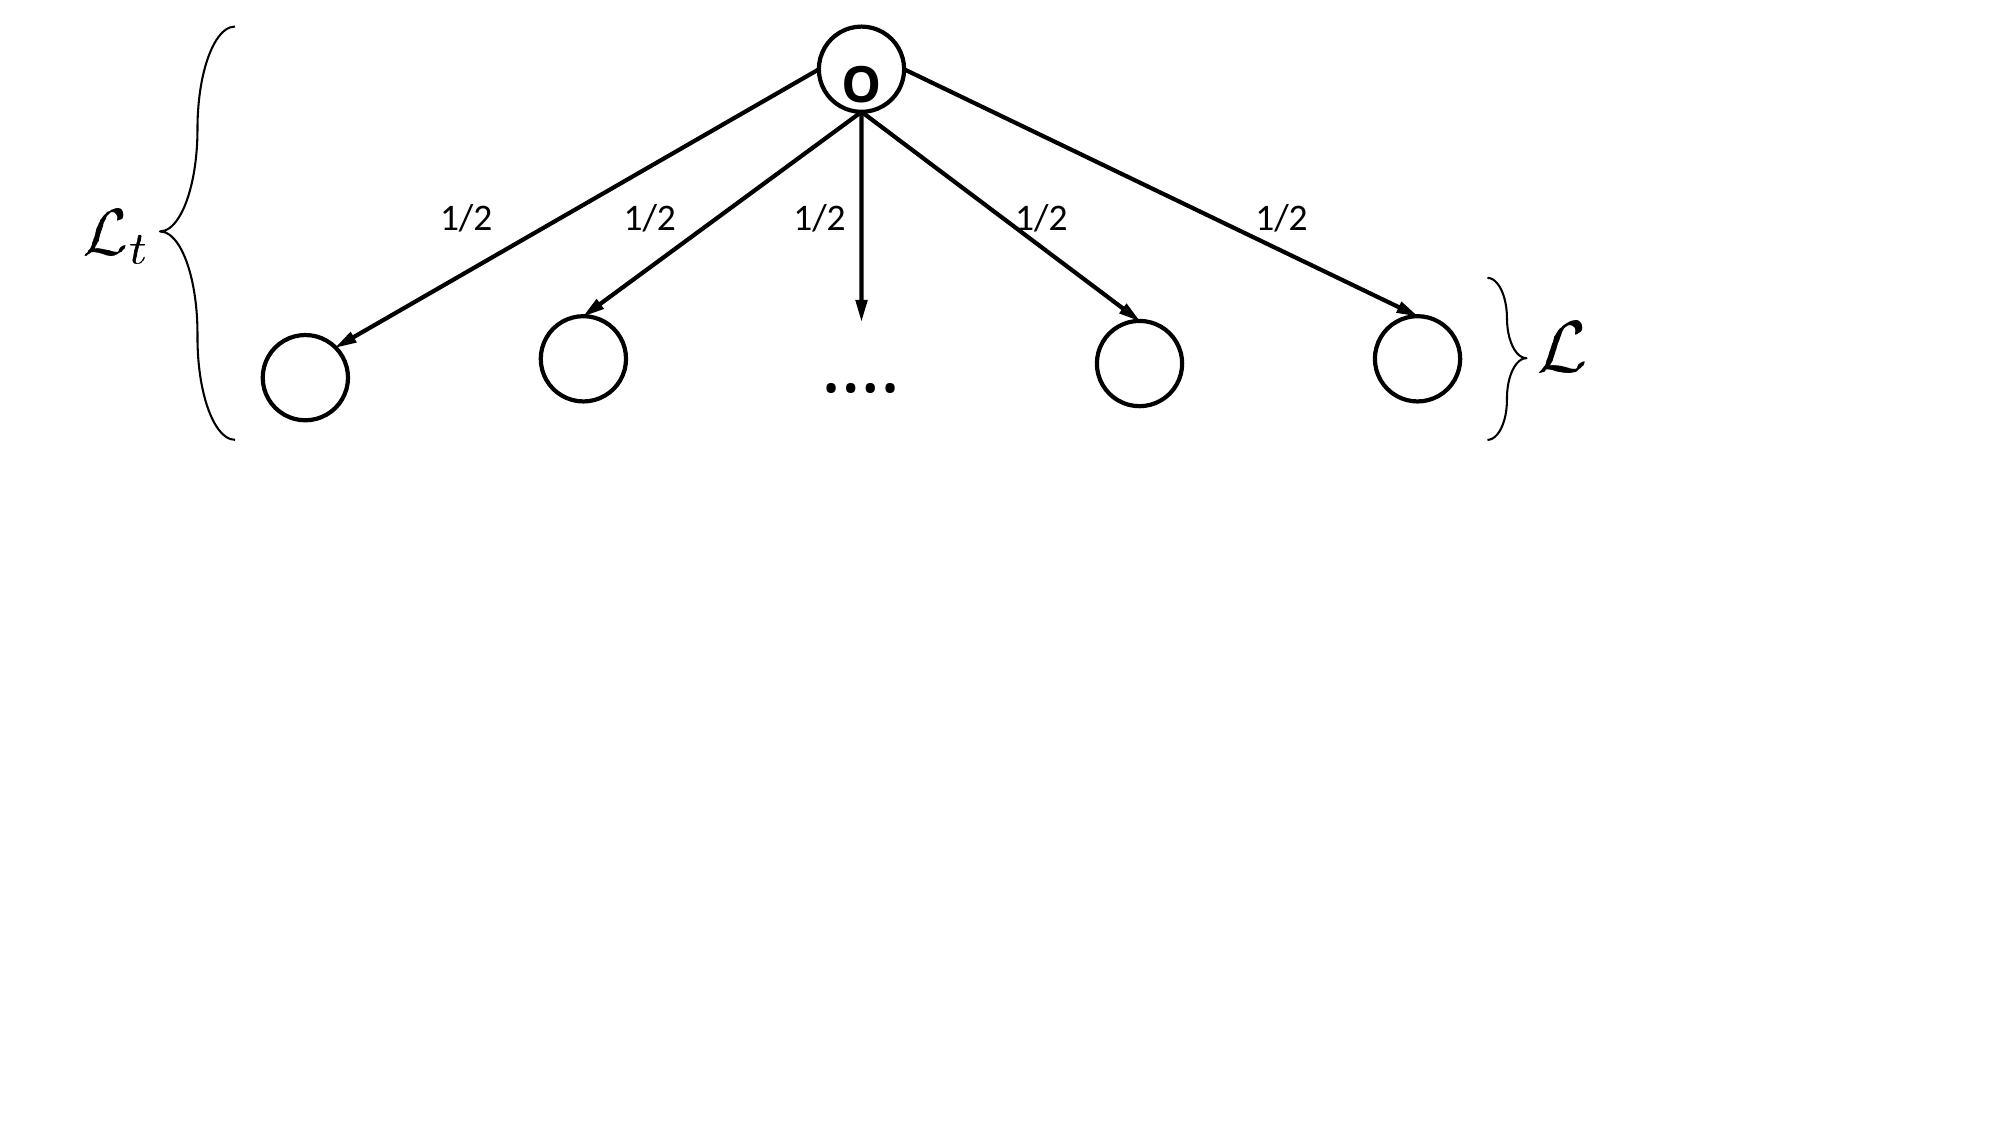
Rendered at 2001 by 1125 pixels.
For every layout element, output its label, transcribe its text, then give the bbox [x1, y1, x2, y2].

text_box [1094, 326, 1185, 409]
text_box …. [806, 325, 916, 416]
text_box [861, 111, 1140, 322]
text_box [583, 111, 860, 317]
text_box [903, 69, 1418, 317]
text_box [816, 24, 907, 97]
text_box O [826, 45, 897, 110]
picture [84, 208, 146, 265]
picture [1538, 320, 1585, 373]
text_box [538, 355, 629, 404]
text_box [335, 69, 820, 348]
text_box [260, 332, 351, 423]
text_box [1487, 277, 1528, 441]
text_box [1372, 314, 1463, 404]
text_box [159, 25, 236, 441]
